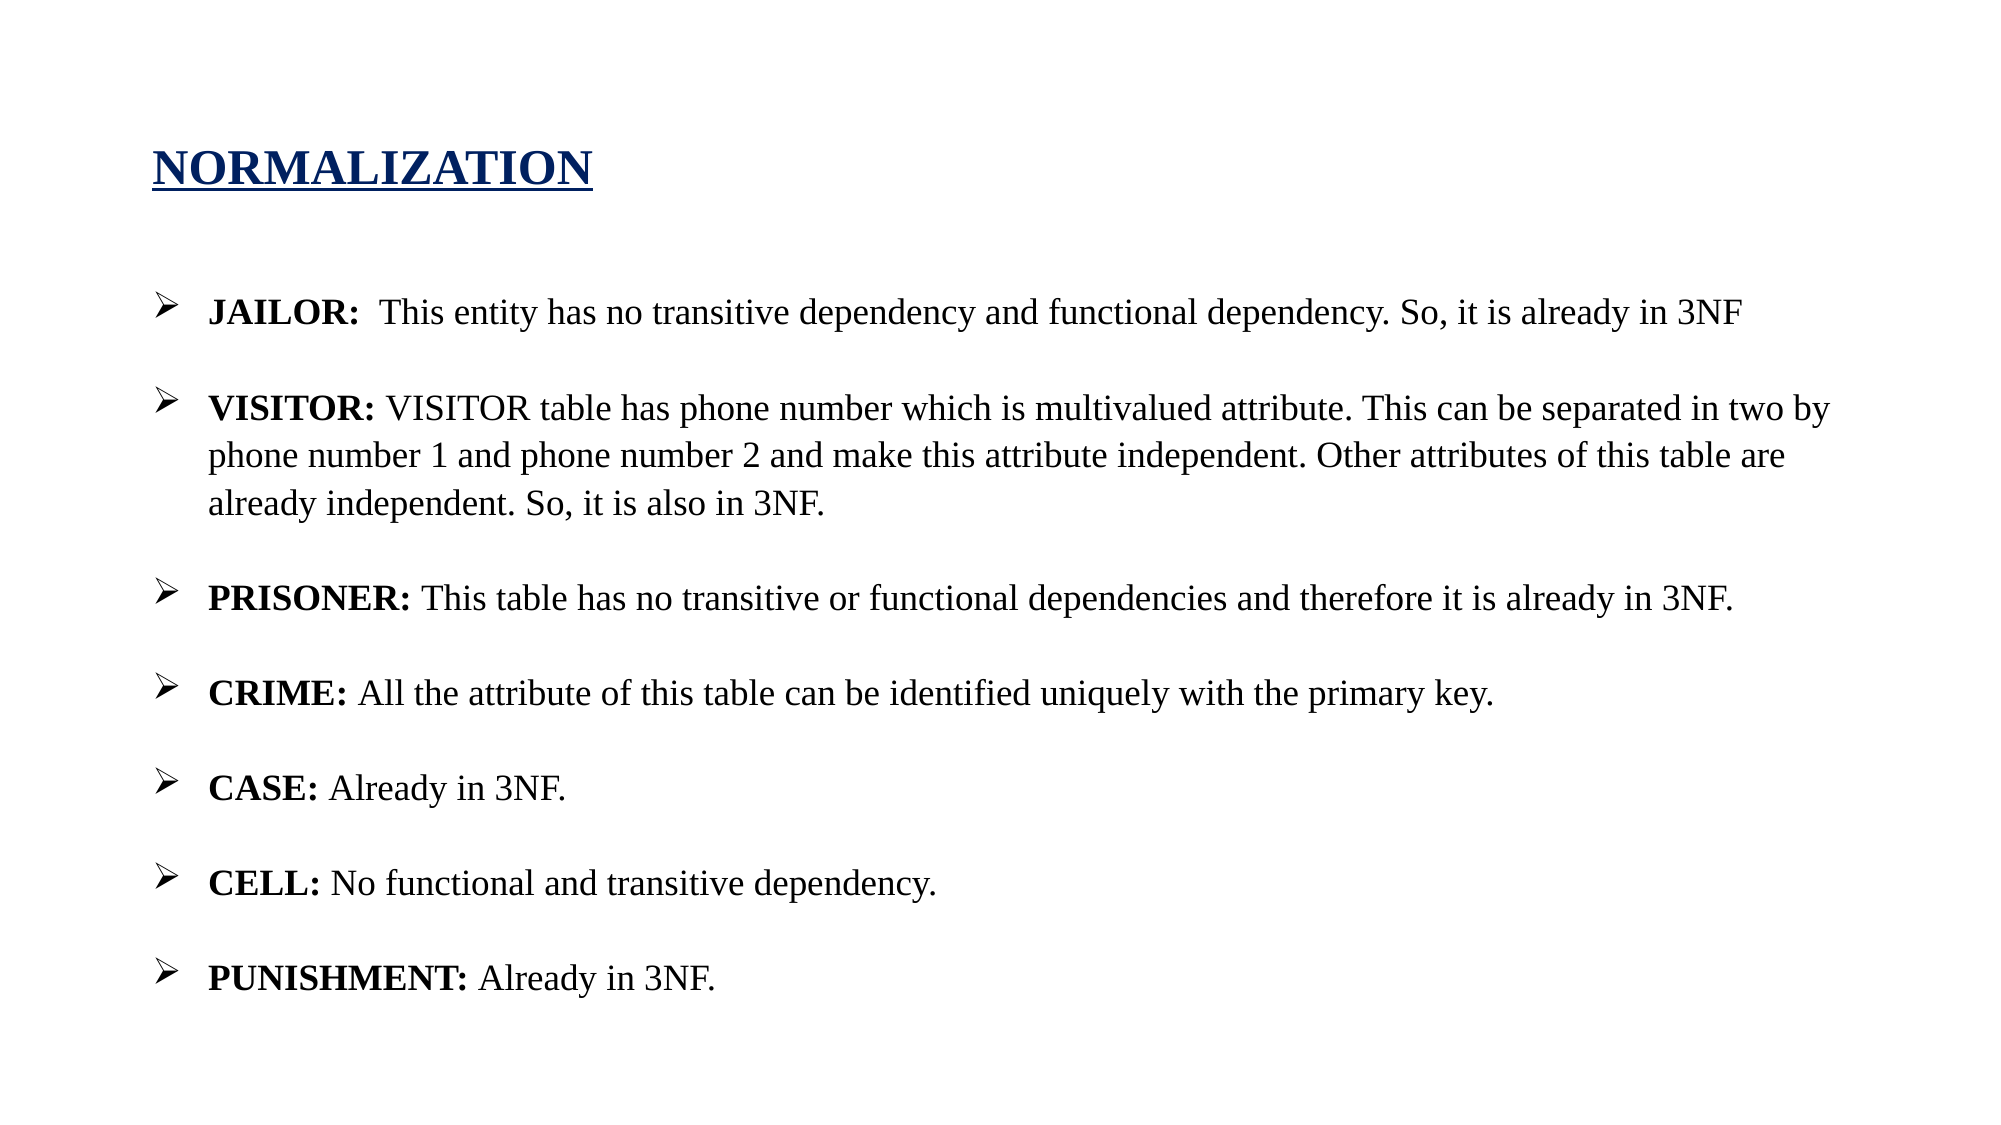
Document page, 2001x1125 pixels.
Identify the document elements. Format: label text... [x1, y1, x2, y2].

title NORMALIZATION [137, 59, 1863, 277]
list JAILOR: This entity has no transitive dependency and functional dependency. So, it is already in 3NF VISITOR: VISITOR table has phone number which is multivalued attribute. This can be separated in two by phone number 1 and phone number 2 and make this attribute independent. Other attributes of this table are already independent. So, it is also in 3NF. PRISONER: This table has no transitive or functional dependencies and therefore it is already in 3NF. CRIME: All the attribute of this table can be identified uniquely with the primary key. CASE: Already in 3NF. CELL: No functional and transitive dependency. PUNISHMENT: Already in 3NF. [137, 277, 1863, 1014]
